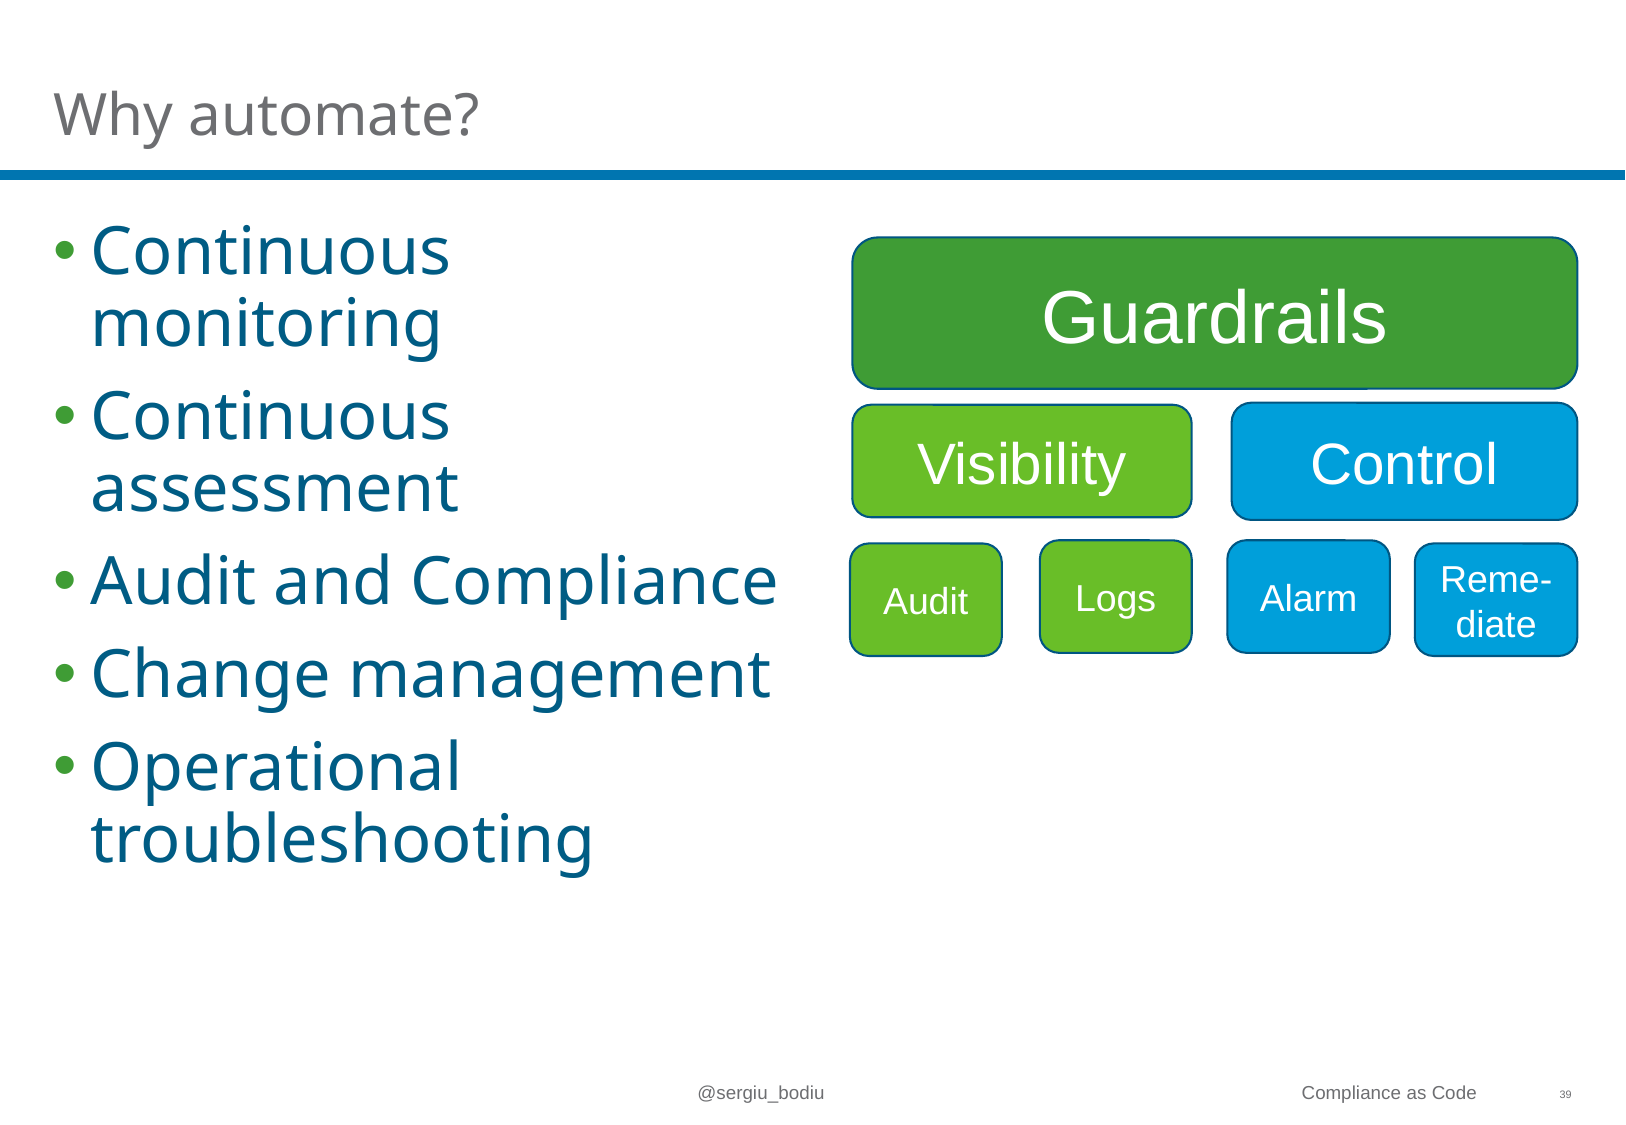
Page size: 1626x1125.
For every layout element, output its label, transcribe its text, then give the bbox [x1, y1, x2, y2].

text_box Audit [848, 542, 1003, 658]
text_box Reme-diate [1413, 542, 1579, 658]
list Continuous monitoring Continuous assessment Audit and Compliance Change management Operational troubleshooting [53, 217, 788, 1013]
text_box Alarm [1226, 539, 1391, 654]
text_box Visibility [851, 403, 1193, 519]
text_box Guardrails [851, 236, 1579, 390]
title Why automate? [53, 32, 1573, 148]
text_box Logs [1038, 539, 1193, 654]
text_box Control [1230, 401, 1579, 521]
